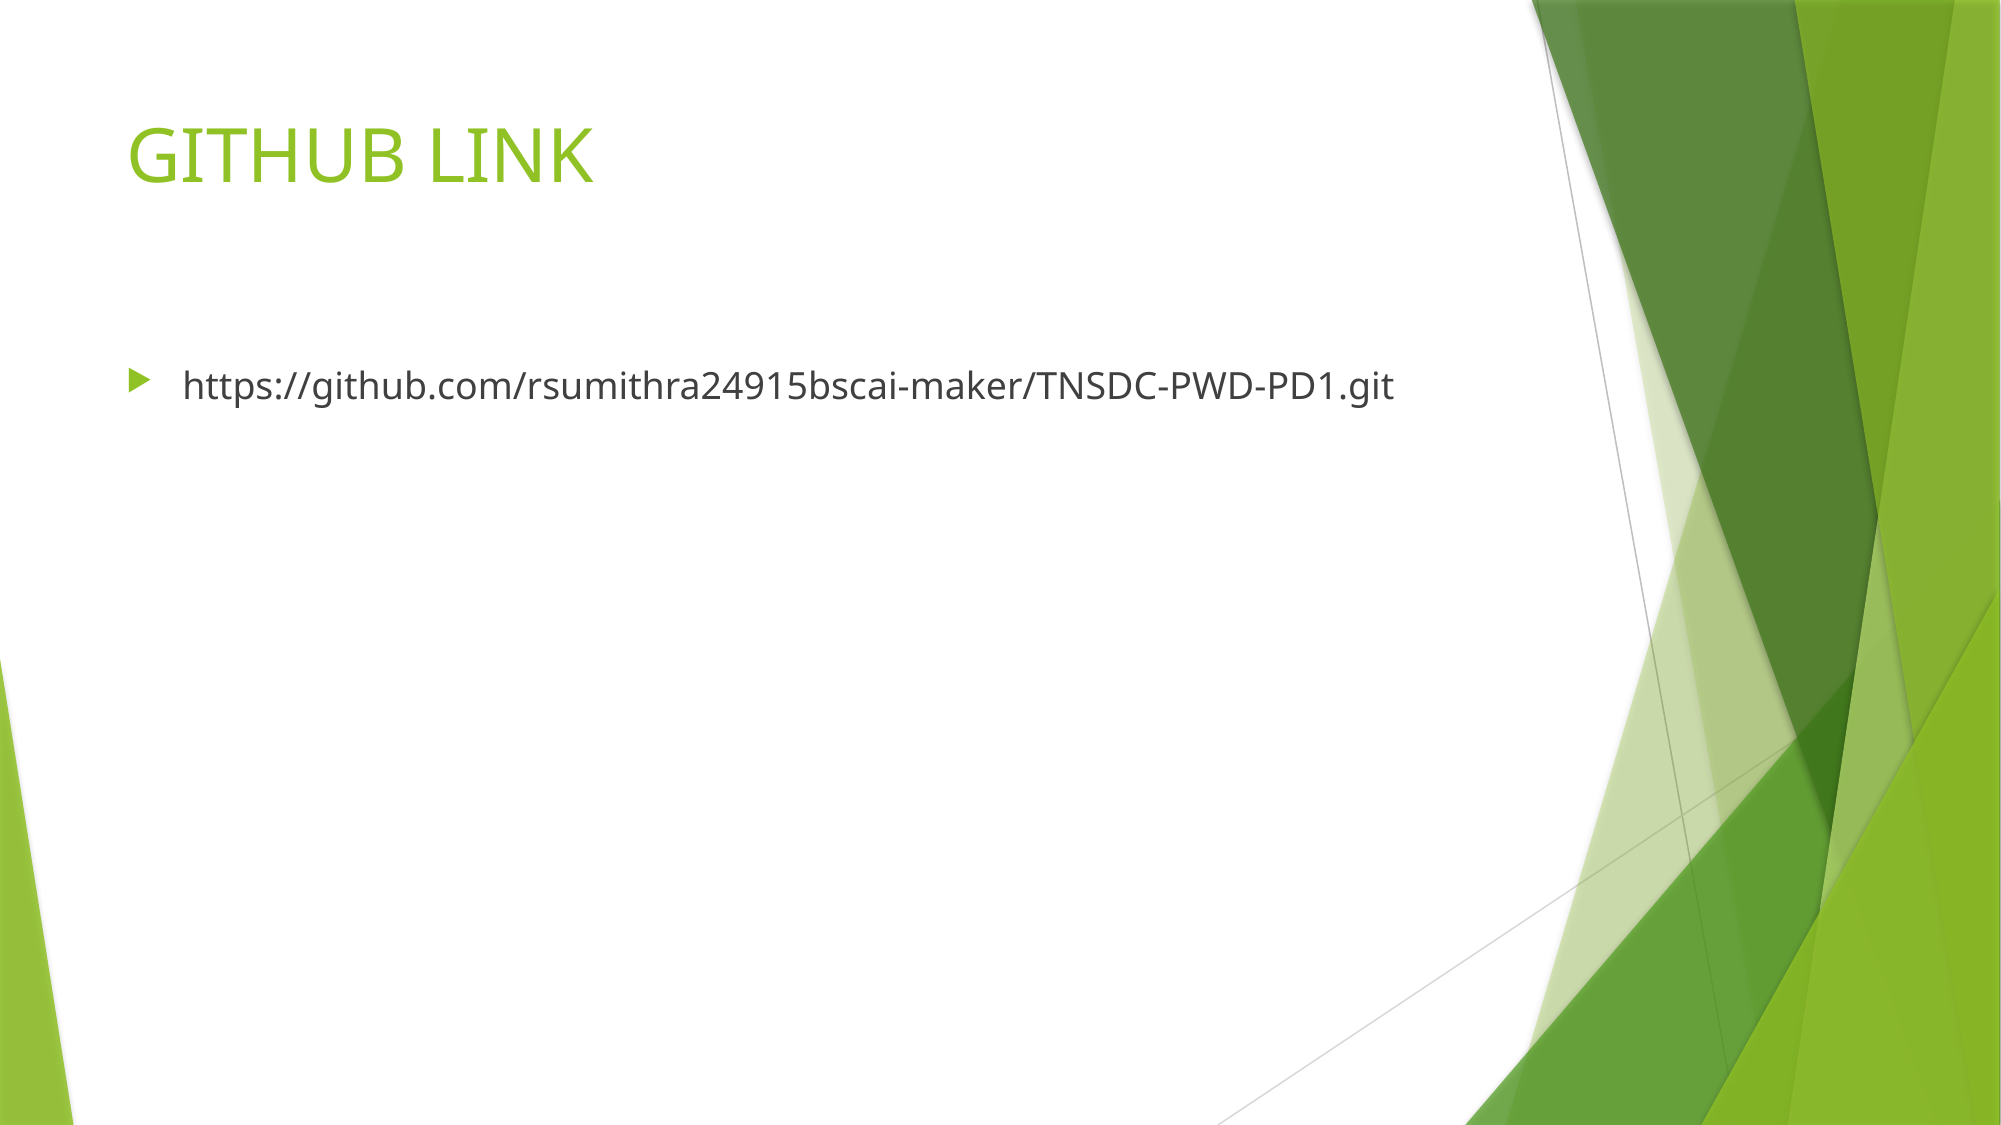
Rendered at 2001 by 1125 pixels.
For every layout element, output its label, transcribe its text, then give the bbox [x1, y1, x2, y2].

title GITHUB LINK [111, 99, 1522, 317]
list https://github.com/rsumithra24915bscai-maker/TNSDC-PWD-PD1.git [111, 354, 1522, 992]
